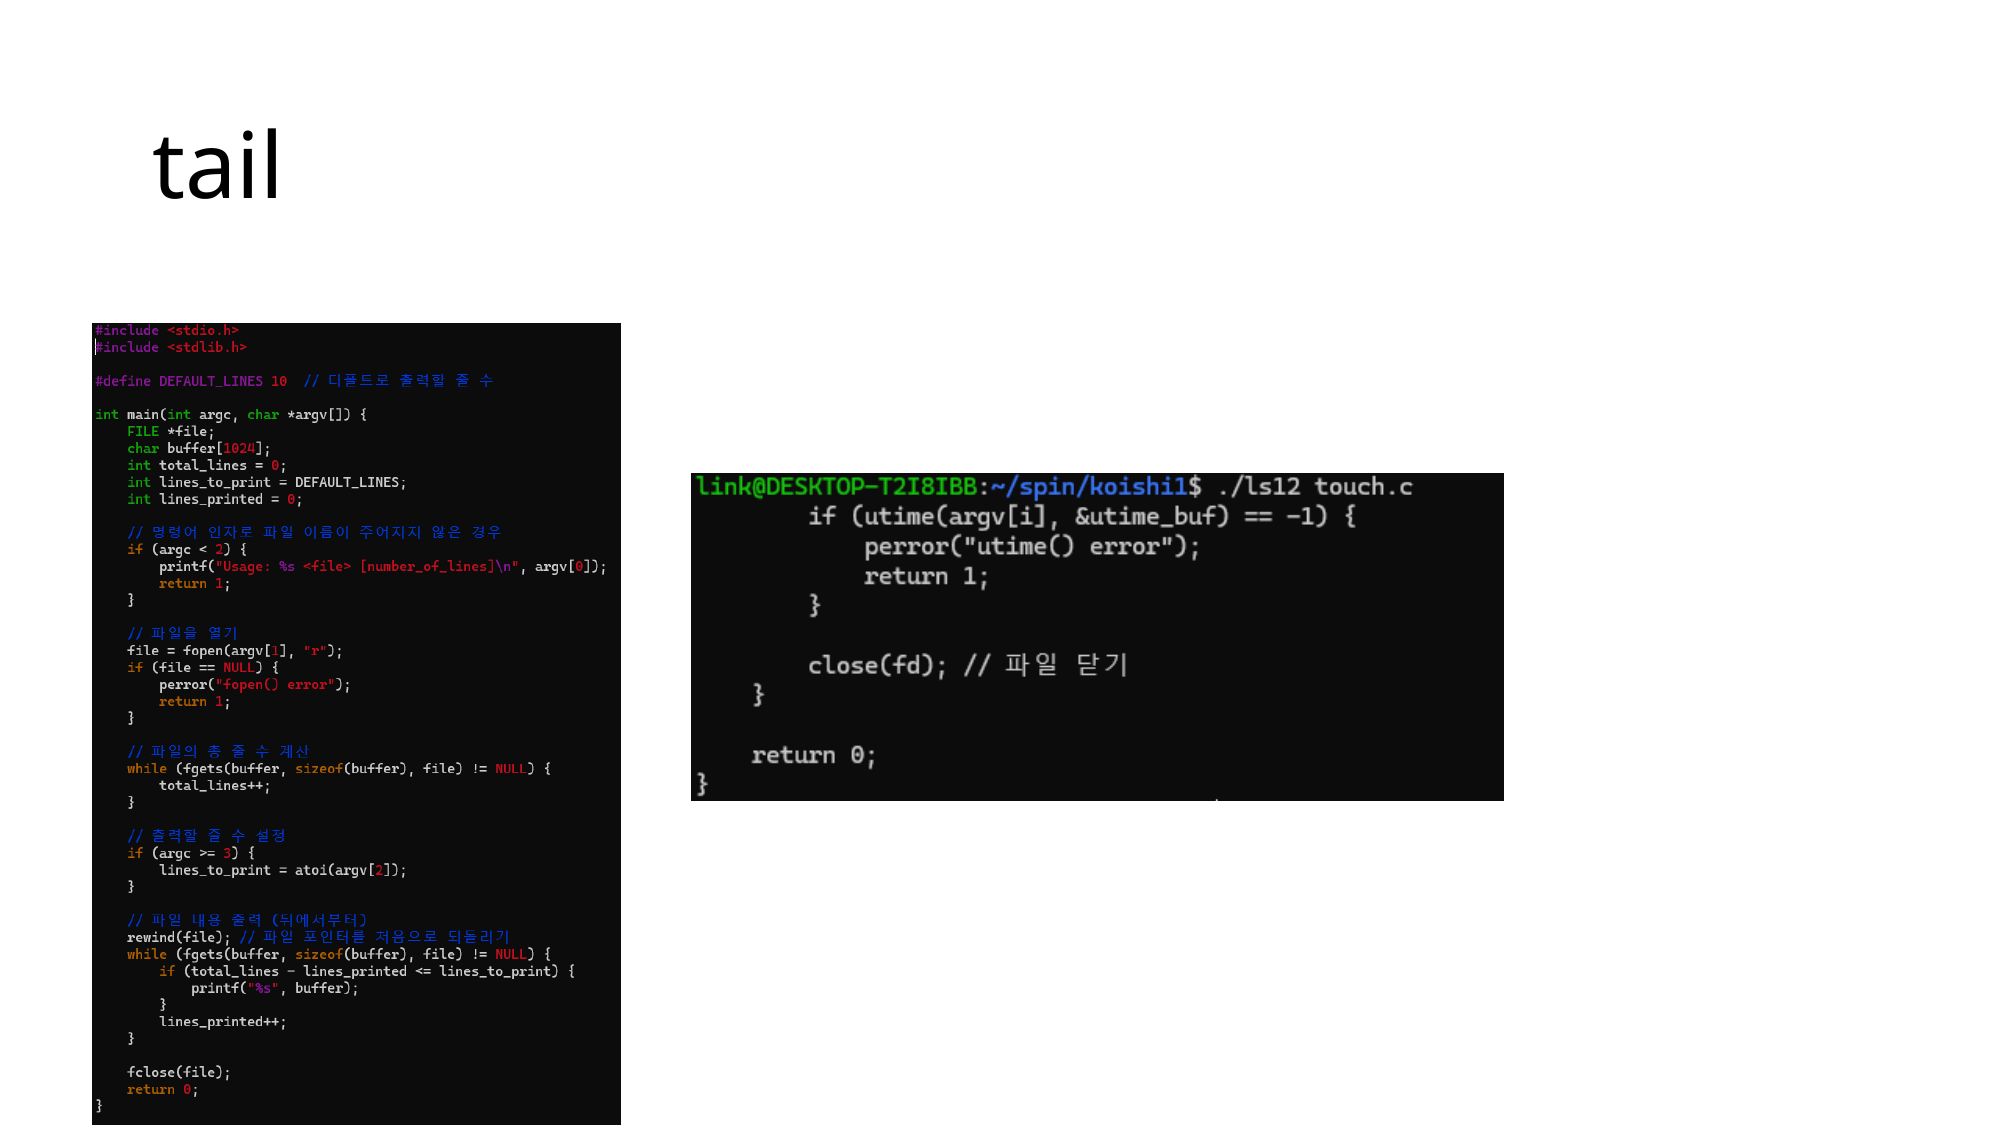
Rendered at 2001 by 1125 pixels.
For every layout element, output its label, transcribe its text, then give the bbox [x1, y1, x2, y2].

picture [691, 473, 1504, 801]
title tail [137, 59, 1863, 278]
picture [92, 323, 621, 1125]
